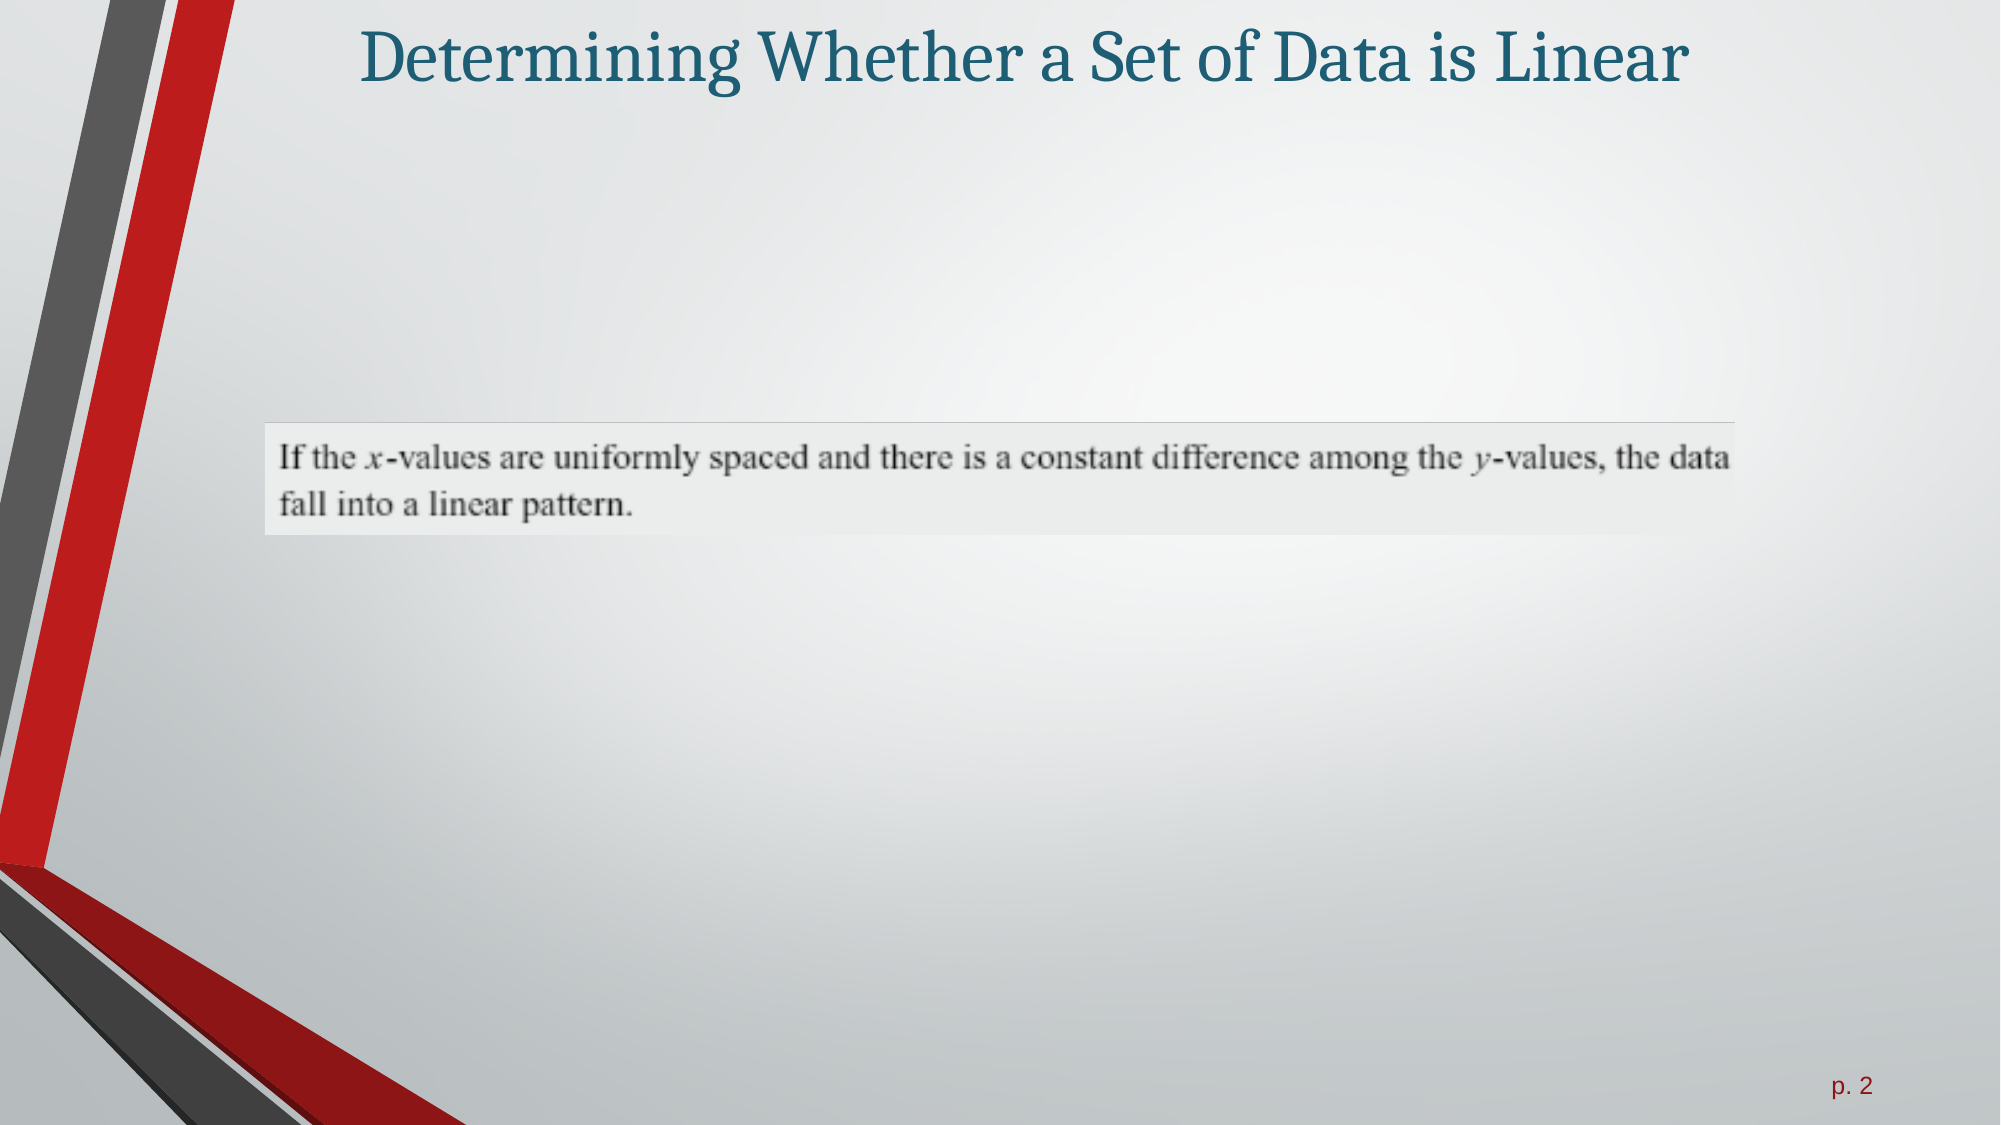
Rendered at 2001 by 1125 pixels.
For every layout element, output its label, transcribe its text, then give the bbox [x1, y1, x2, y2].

title Determining Whether a Set of Data is Linear [190, 0, 1876, 105]
picture [264, 422, 1736, 535]
